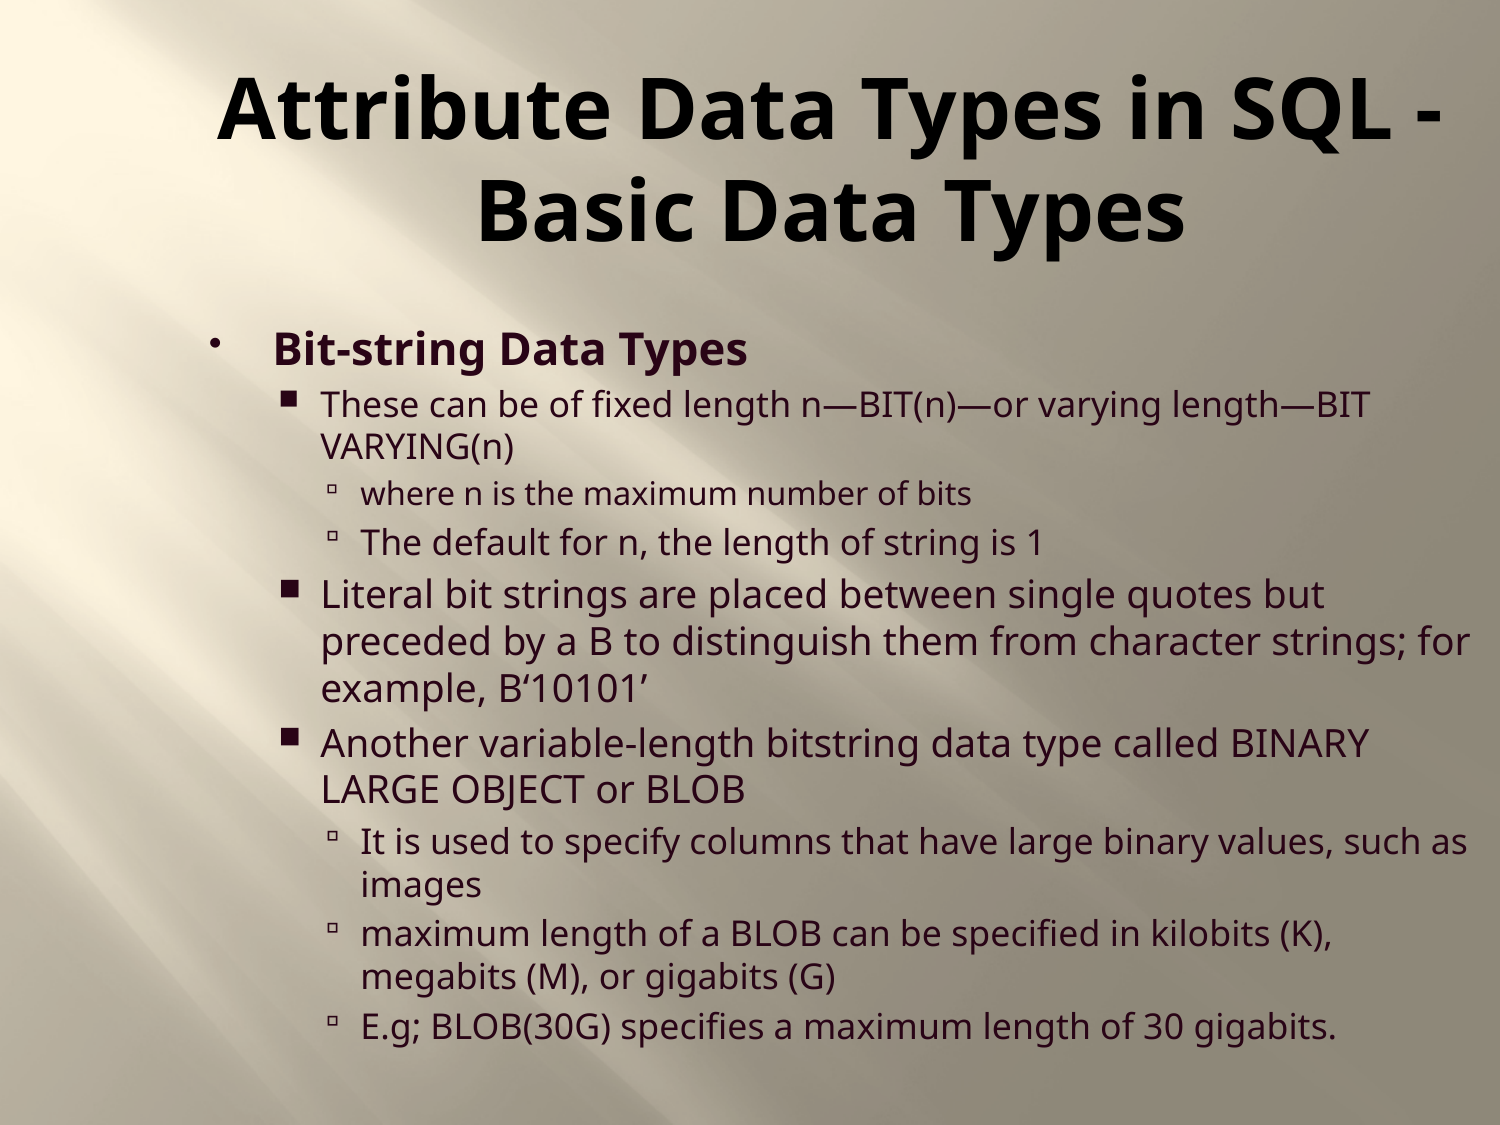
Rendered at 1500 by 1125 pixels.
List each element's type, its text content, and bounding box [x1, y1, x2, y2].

title Attribute Data Types in SQL - Basic Data Types [162, 31, 1500, 282]
list Bit-string Data Types These can be of fixed length n—BIT(n)—or varying length—BIT VARYING(n) where n is the maximum number of bits The default for n, the length of string is 1 Literal bit strings are placed between single quotes but preceded by a B to distinguish them from character strings; for example, B‘10101’ Another variable-length bitstring data type called BINARY LARGE OBJECT or BLOB It is used to specify columns that have large binary values, such as images maximum length of a BLOB can be specified in kilobits (K), megabits (M), or gigabits (G) E.g; BLOB(30G) specifies a maximum length of 30 gigabits. [174, 312, 1500, 1063]
